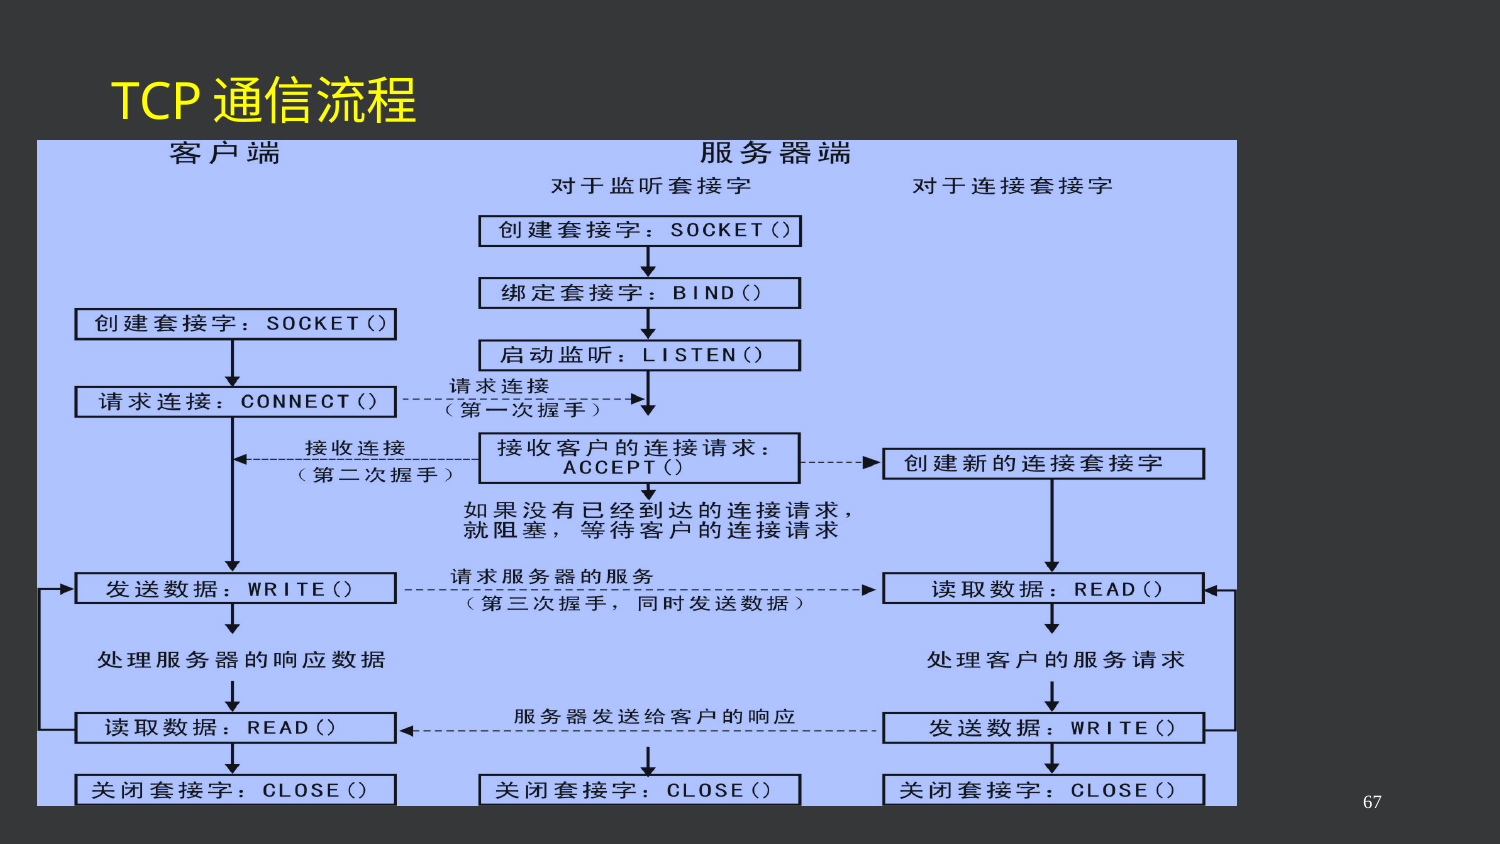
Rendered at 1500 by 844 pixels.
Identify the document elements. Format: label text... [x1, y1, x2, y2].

slide_number 67 [1059, 782, 1397, 828]
picture [37, 140, 1237, 806]
title TCP通信流程 [96, 67, 1081, 139]
